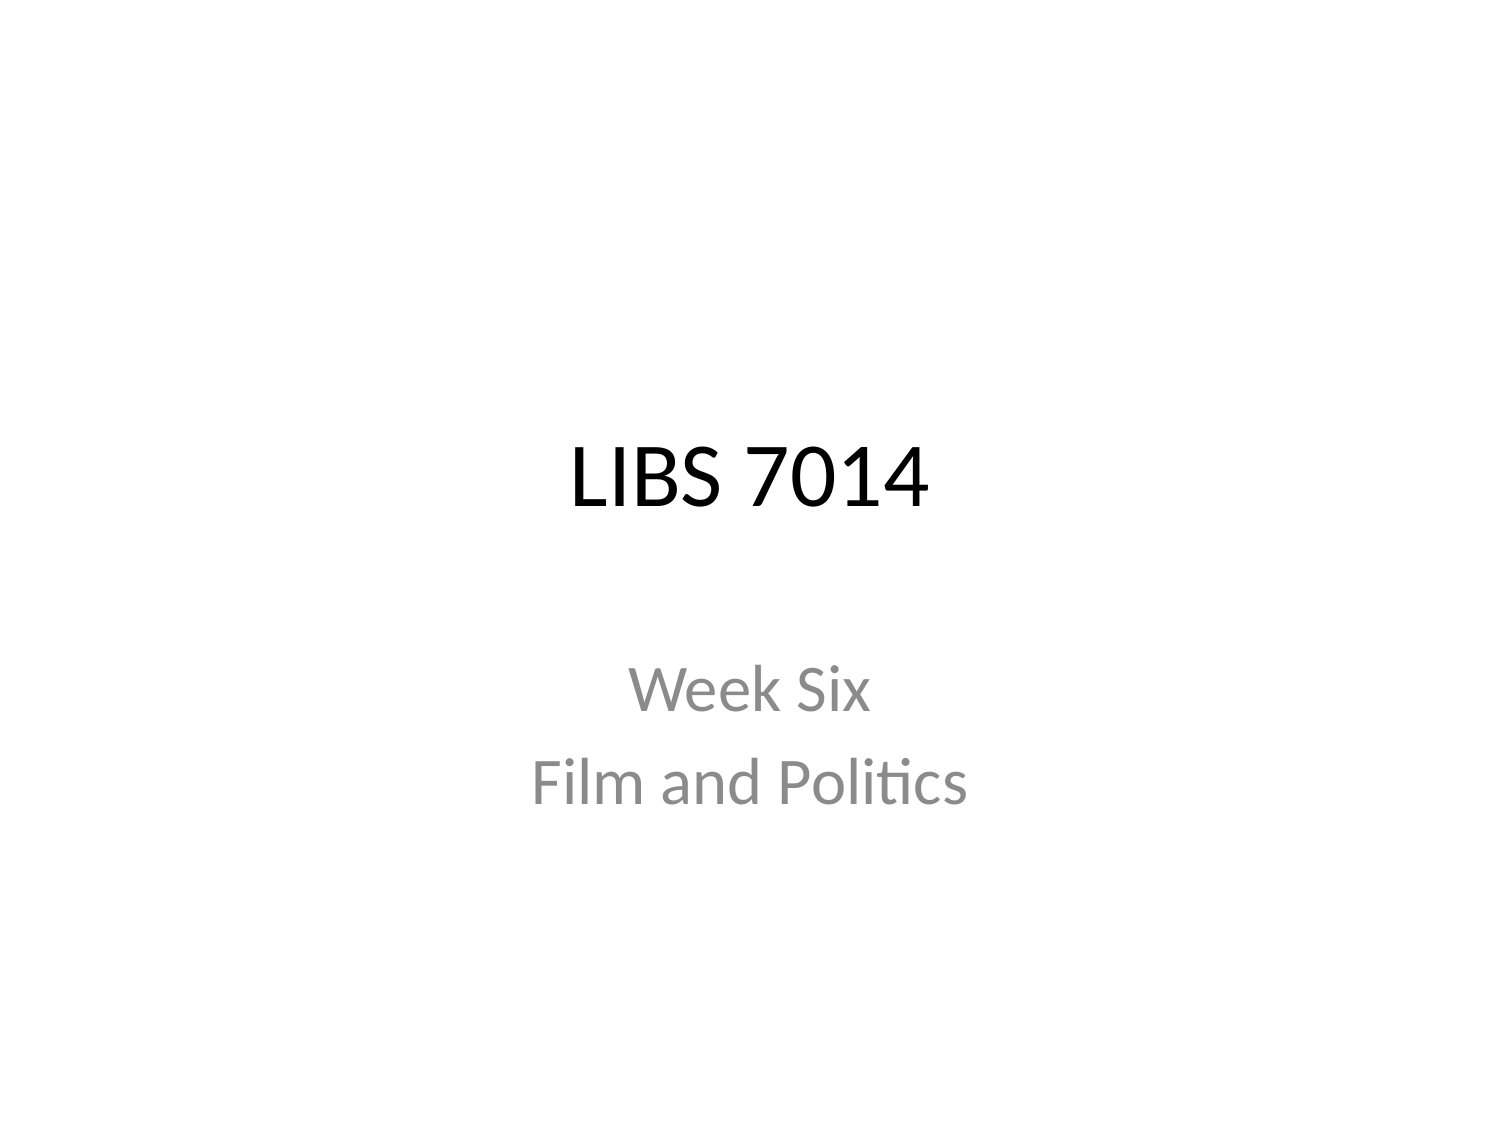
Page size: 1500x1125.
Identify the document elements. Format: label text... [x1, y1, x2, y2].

subtitle Week Six Film and Politics [225, 637, 1275, 925]
title LIBS 7014 [112, 349, 1388, 591]
